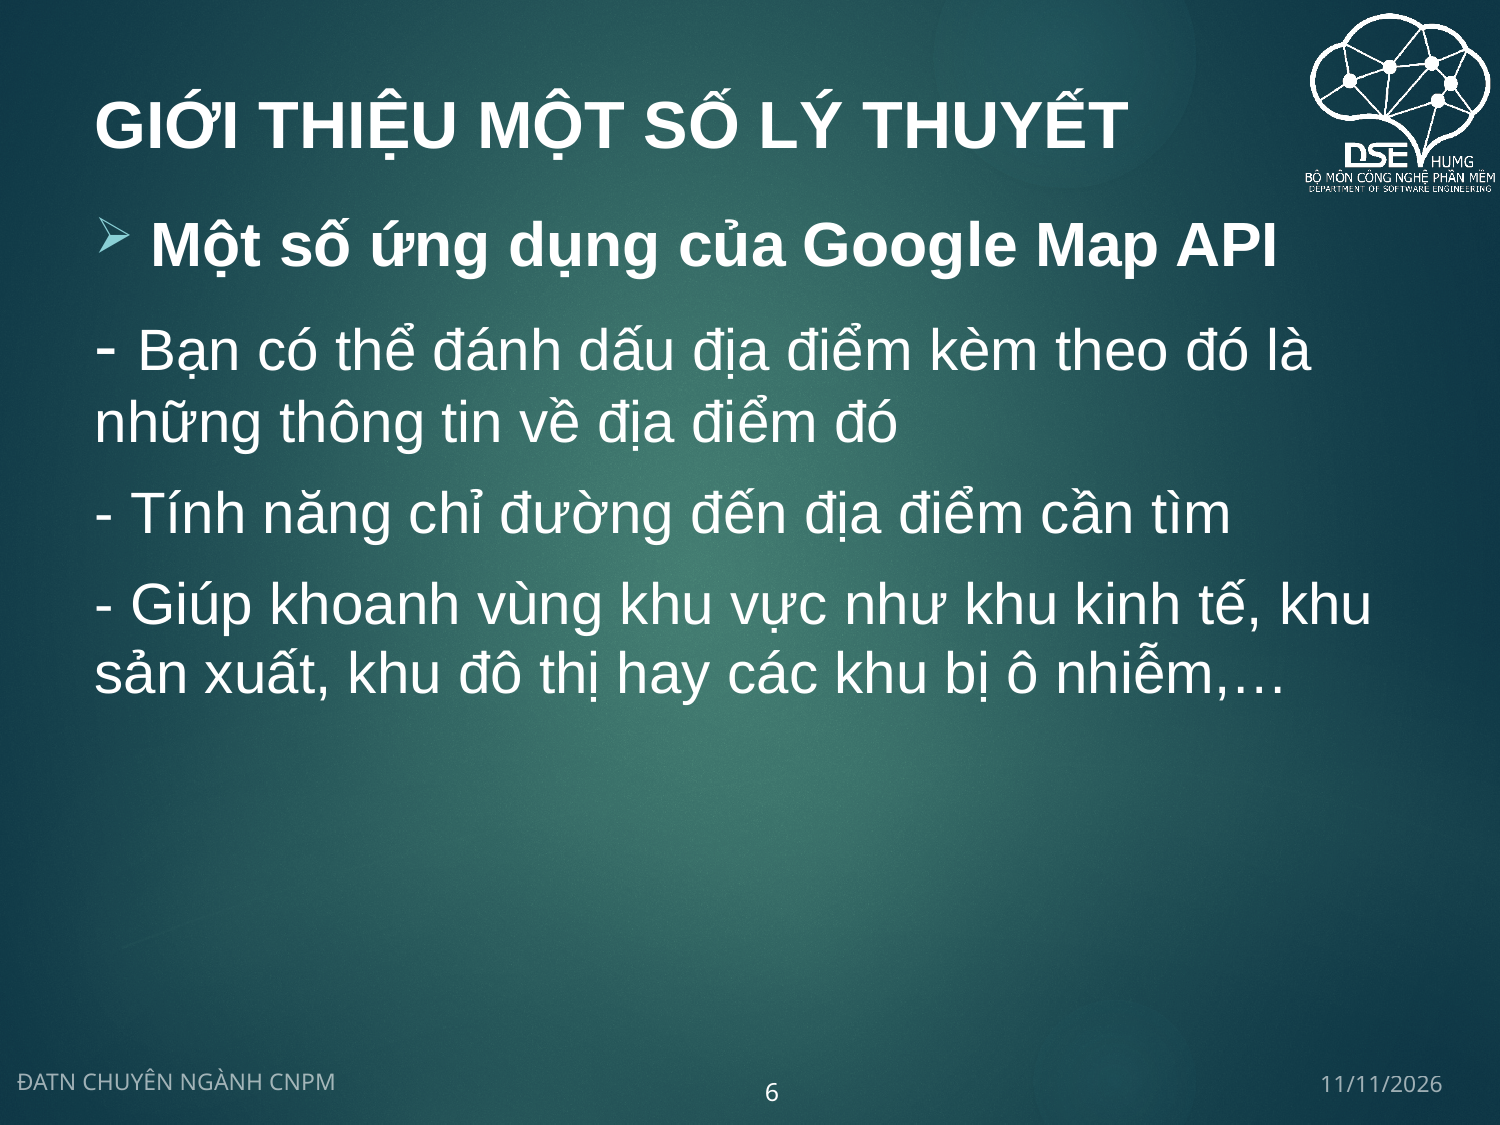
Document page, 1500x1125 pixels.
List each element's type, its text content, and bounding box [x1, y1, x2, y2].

slide_number 6 [750, 1068, 834, 1113]
title Giới thiệu một số lý thuyết [79, 74, 1424, 196]
footer ĐATN CHUYÊN NGÀNH CNPM [1, 1068, 636, 1107]
picture [1234, 0, 1500, 256]
list Một số ứng dụng của Google Map API - Bạn có thể đánh dấu địa điểm kèm theo đó là những thông tin về địa điểm đó - Tính năng chỉ đường đến địa điểm cần tìm - Giúp khoanh vùng khu vực như khu kinh tế, khu sản xuất, khu đô thị hay các khu bị ô nhiễm,… [79, 196, 1424, 1024]
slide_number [1305, 1062, 1492, 1107]
